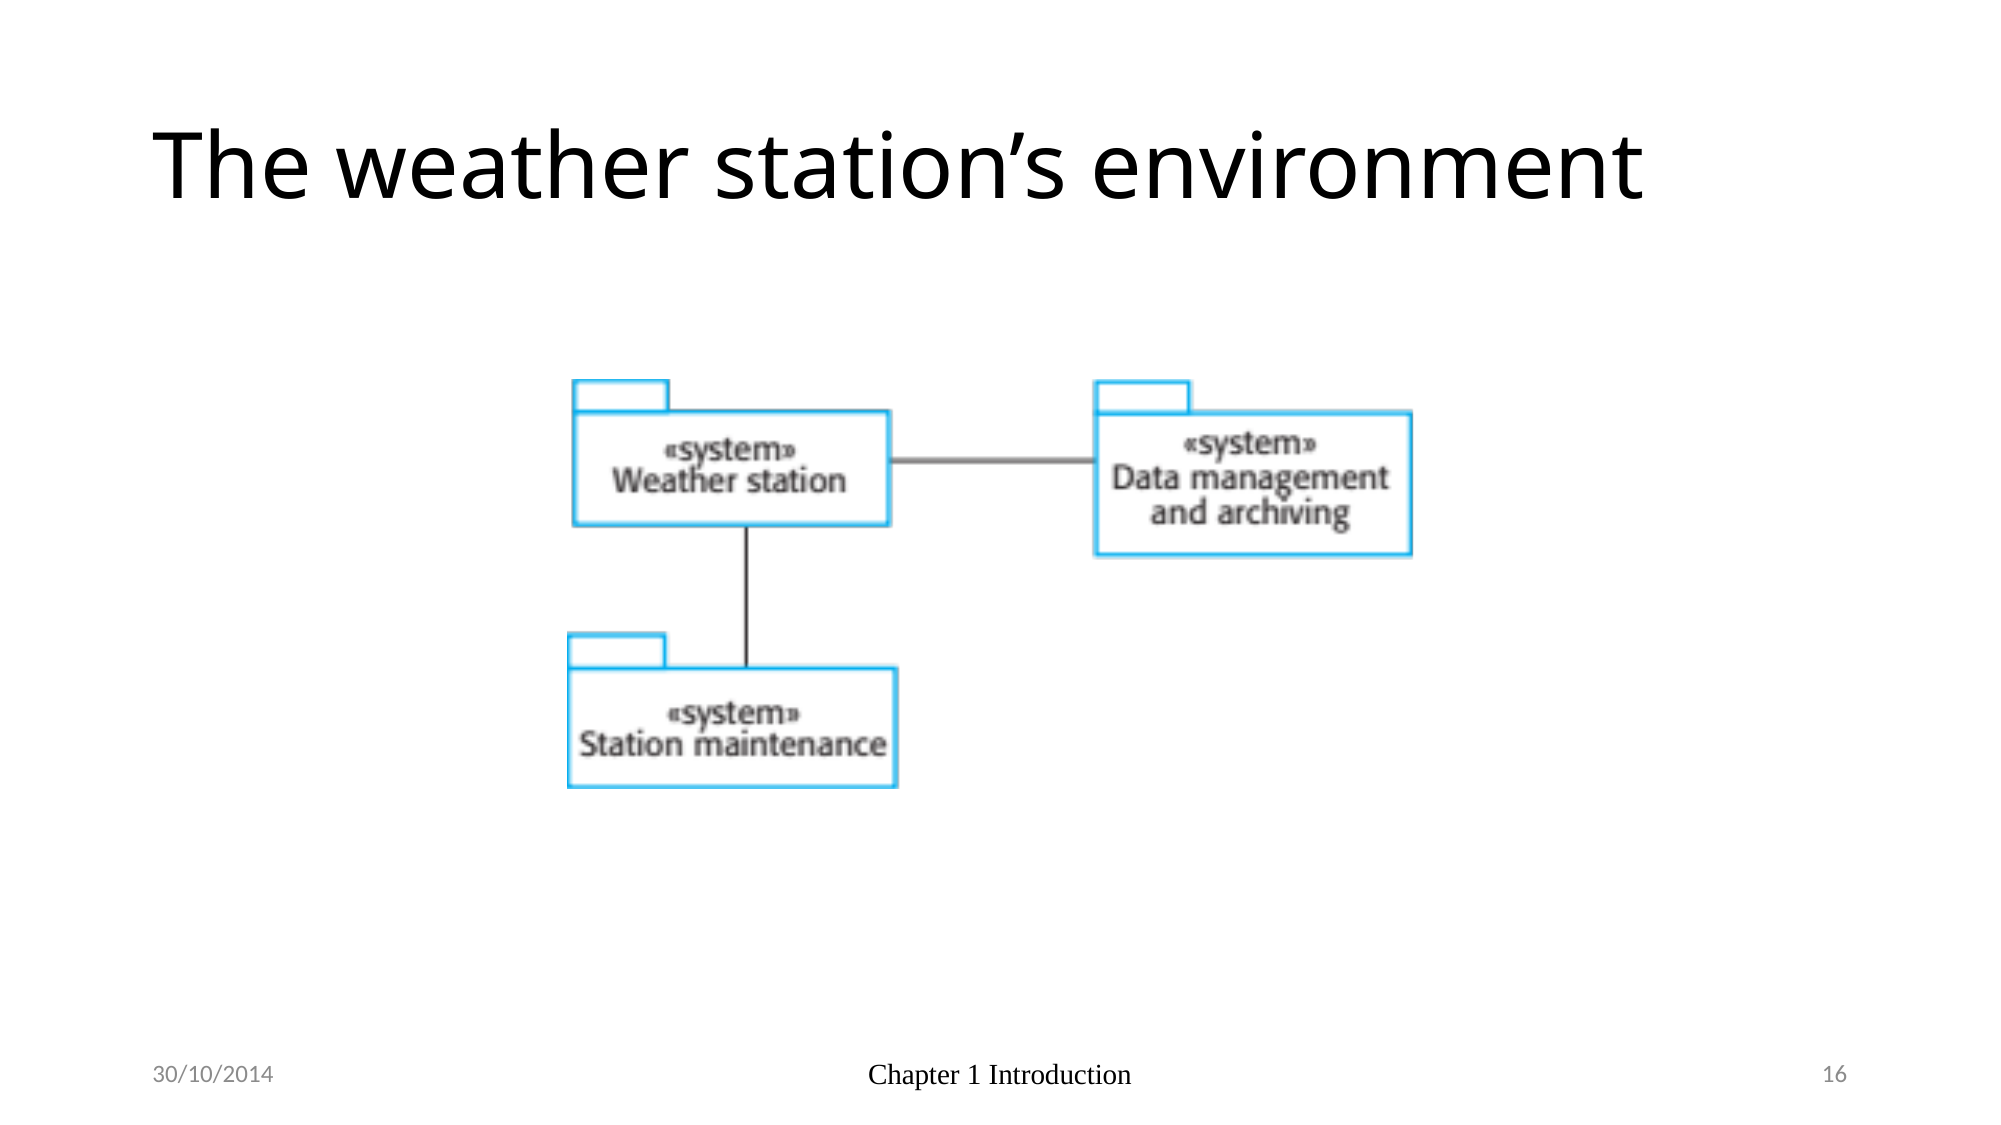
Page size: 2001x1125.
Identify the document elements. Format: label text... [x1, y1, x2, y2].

title The weather station’s environment [137, 59, 1863, 278]
slide_number 16 [1412, 1042, 1863, 1103]
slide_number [137, 1042, 588, 1103]
footer Chapter 1 Introduction [662, 1042, 1338, 1103]
picture [567, 379, 1414, 789]
